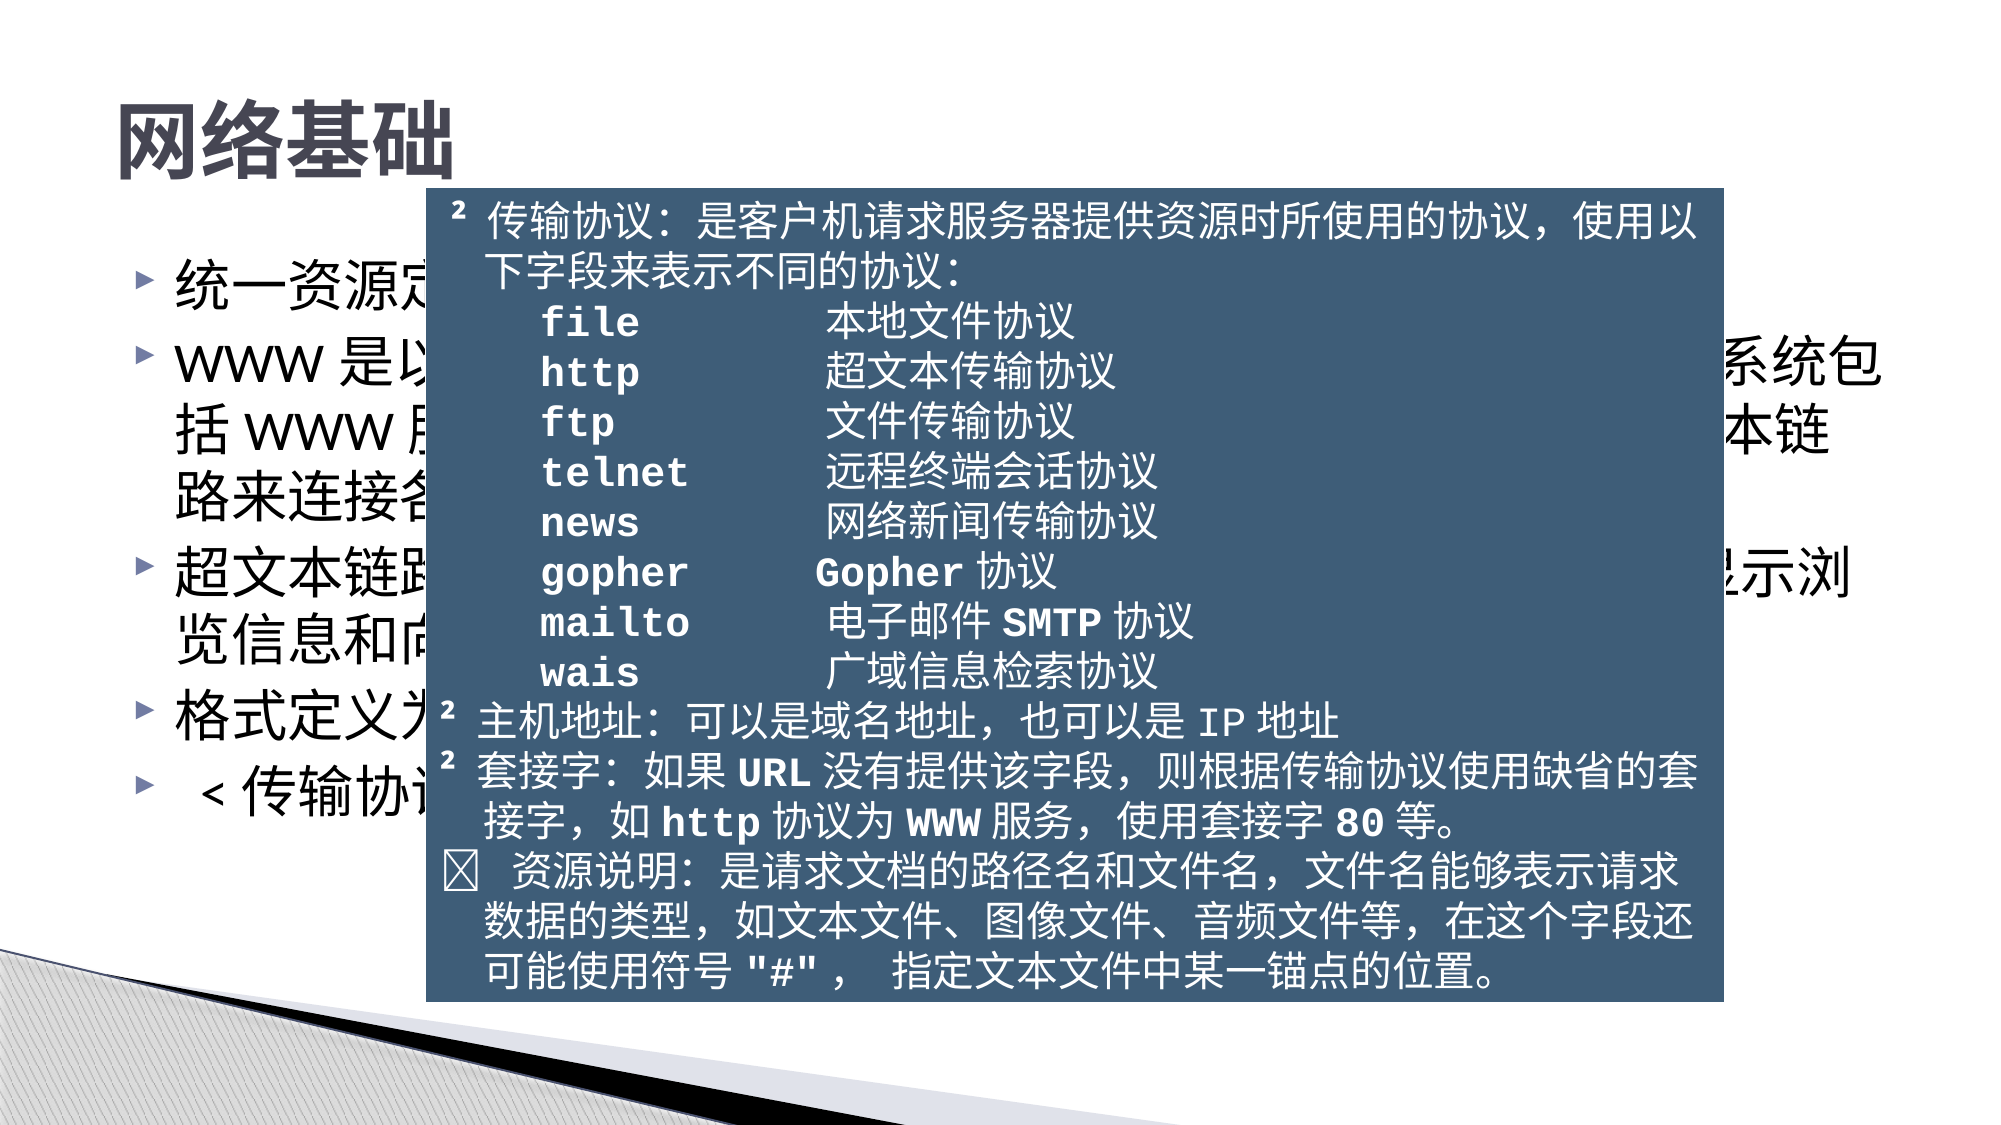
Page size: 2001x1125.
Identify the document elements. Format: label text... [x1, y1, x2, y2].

list 统一资源定位器URL：是WWW中的一个常用概念。 WWW是以HTML语言和HTTP协议为基础的信息浏览系统，该系统包括WWW服务器和WWW浏览器，其中WWW服务器利用超文本链路来连接各种信息片段。 超文本链路由统一资源定位器(URL)维护。WWW浏览器负责显示浏览信息和向服务器发送请求。 格式定义为： <传输协议>:// <主机地址> [:套接字] <资源说明> [1725, 243, 1900, 986]
text_box ² 传输协议：是客户机请求服务器提供资源时所使用的协议，使用以下字段来表示不同的协议： file 本地文件协议 http 超文本传输协议 ftp 文件传输协议 telnet 远程终端会话协议 news 网络新闻传输协议 gopher Gopher协议 mailto 电子邮件SMTP协议 wais 广域信息检索协议 ² 主机地址：可以是域名地址，也可以是IP地址 ² 套接字：如果URL没有提供该字段，则根据传输协议使用缺省的套接字，如http协议为WWW服务，使用套接字80等。  资源说明：是请求文档的路径名和文件名，文件名能够表示请求数据的类型，如文本文件、图像文件、音频文件等，在这个字段还可能使用符号"#"，指定文本文件中某一锚点的位置。 [425, 187, 1725, 1003]
list 统一资源定位器URL：是WWW中的一个常用概念。 WWW是以HTML语言和HTTP协议为基础的信息浏览系统，该系统包括WWW服务器和WWW浏览器，其中WWW服务器利用超文本链路来连接各种信息片段。 超文本链路由统一资源定位器(URL)维护。WWW浏览器负责显示浏览信息和向服务器发送请求。 格式定义为： <传输协议>:// <主机地址> [:套接字] <资源说明> [99, 243, 425, 986]
title 网络基础 [99, 45, 1900, 233]
